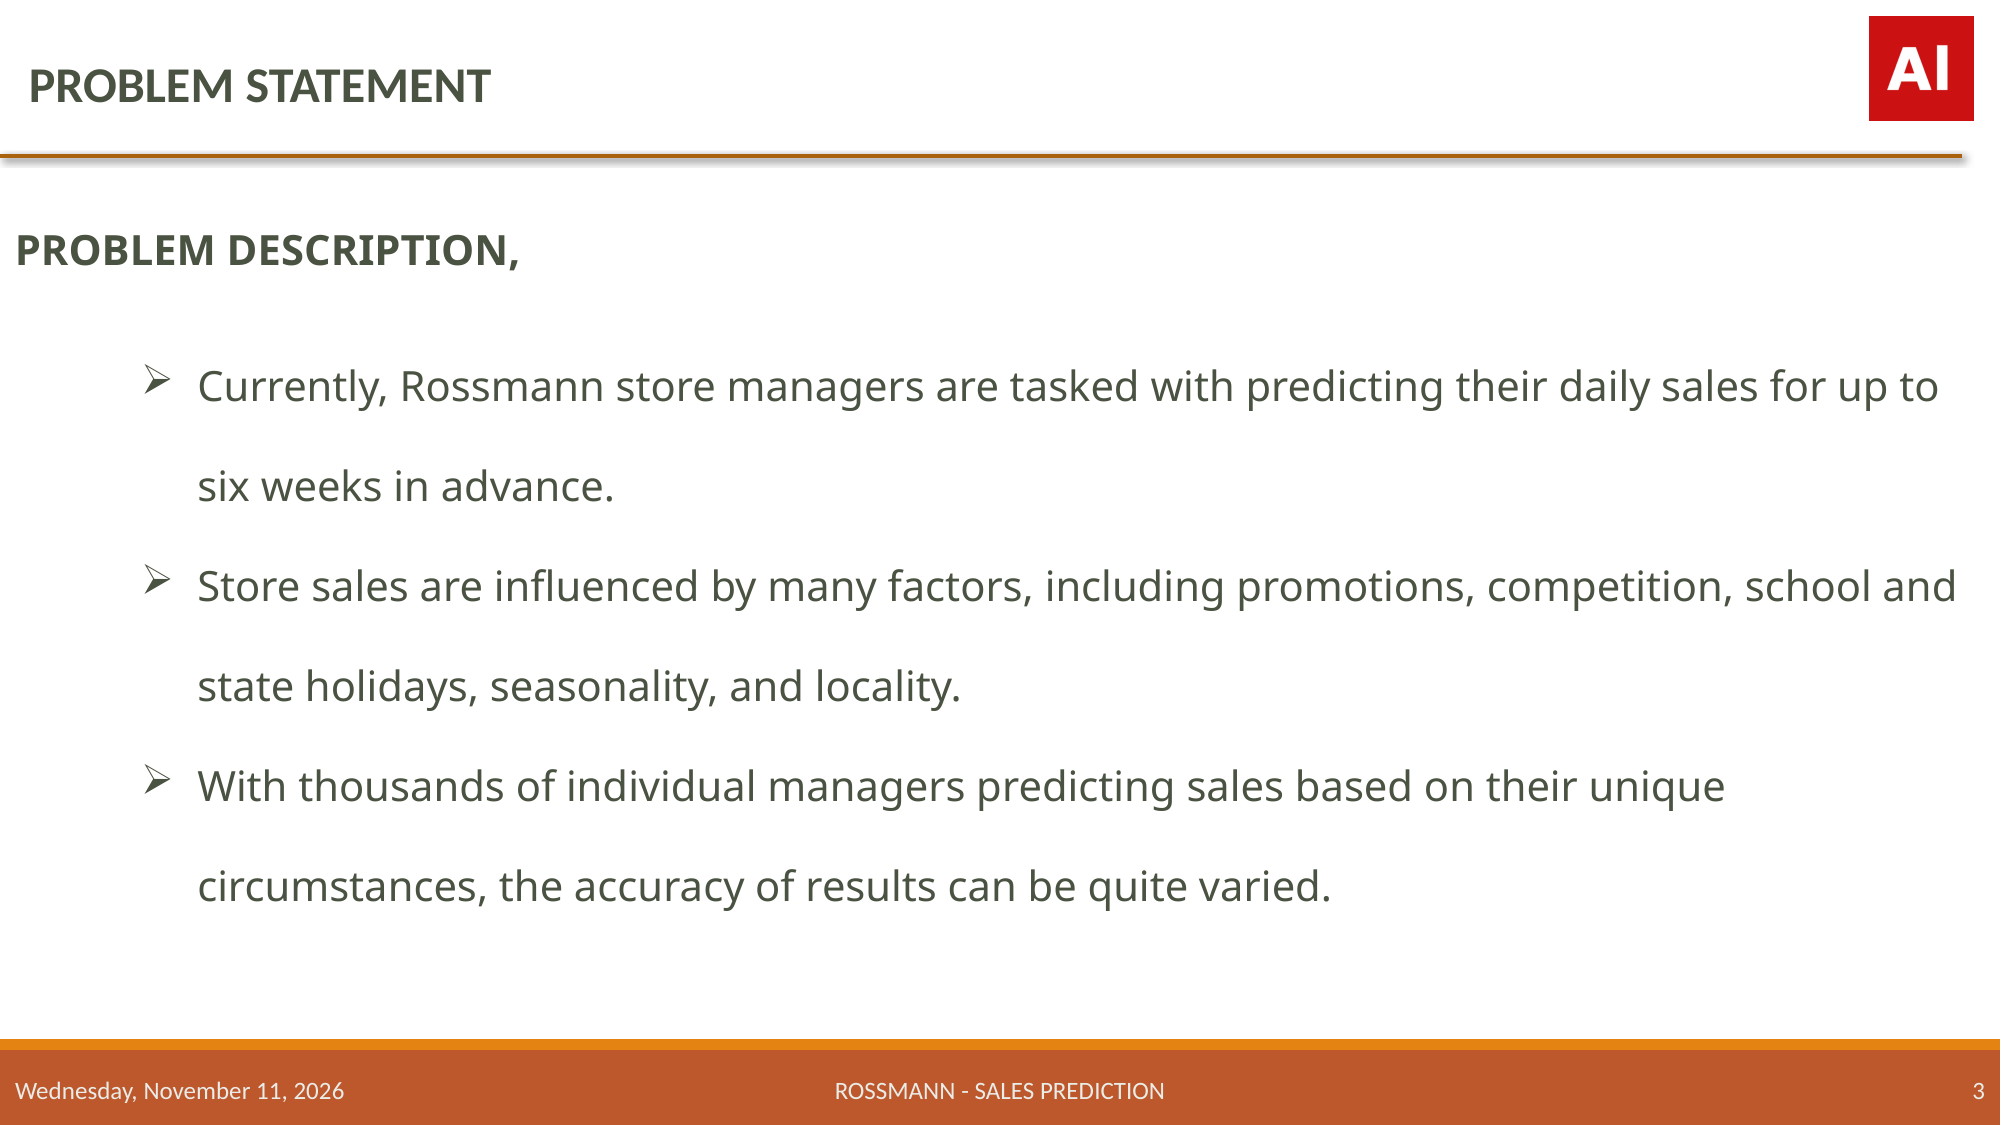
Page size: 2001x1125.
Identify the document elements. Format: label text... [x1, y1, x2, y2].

text_box Currently, Rossmann store managers are tasked with predicting their daily sales for up to six weeks in advance. Store sales are influenced by many factors, including promotions, competition, school and state holidays, seasonality, and locality. With thousands of individual managers predicting sales based on their unique circumstances, the accuracy of results can be quite varied. [126, 302, 2000, 917]
picture [1868, 16, 1975, 122]
footer ROSSMANN - SALES PREDICTION [604, 1059, 1396, 1120]
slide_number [0, 1059, 406, 1120]
text_box PROBLEM STATEMENT [14, 45, 1017, 120]
slide_number 3 [1784, 1059, 2000, 1120]
text_box PROBLEM DESCRIPTION, [0, 199, 1950, 282]
